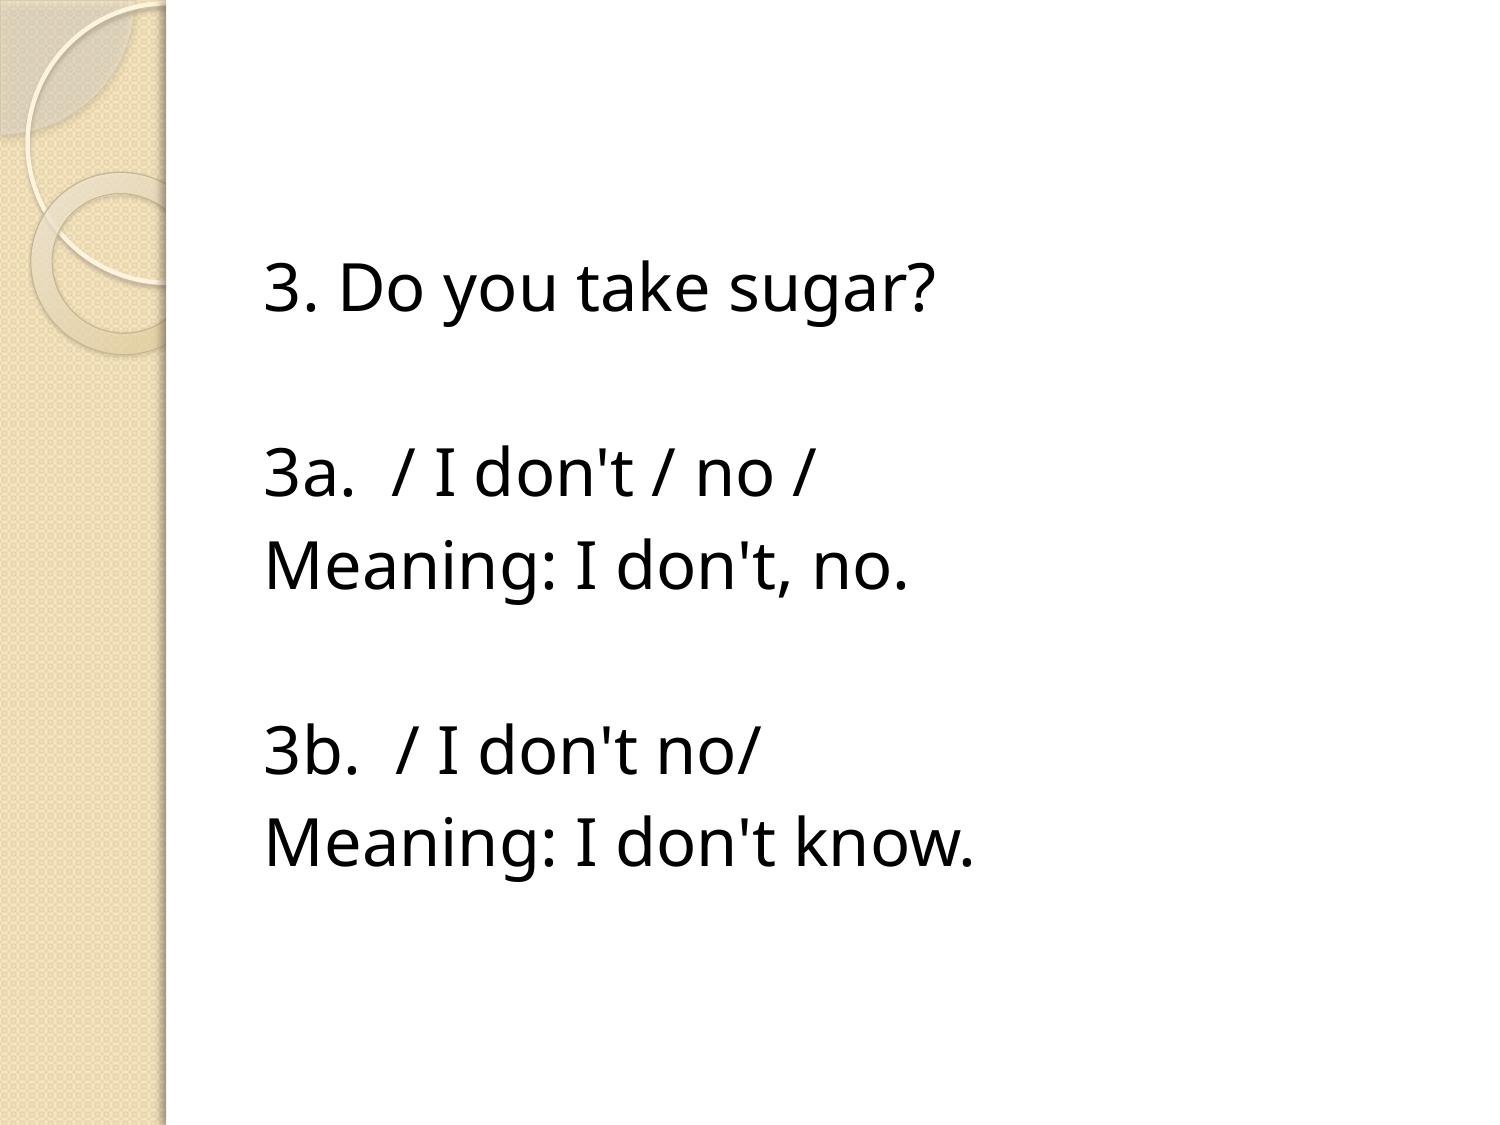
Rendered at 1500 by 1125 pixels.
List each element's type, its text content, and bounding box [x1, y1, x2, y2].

list 3. Do you take sugar? 3a. / I don't / no / Meaning: I don't, no. 3b. / I don't no/ Meaning: I don't know. [235, 237, 1466, 1026]
